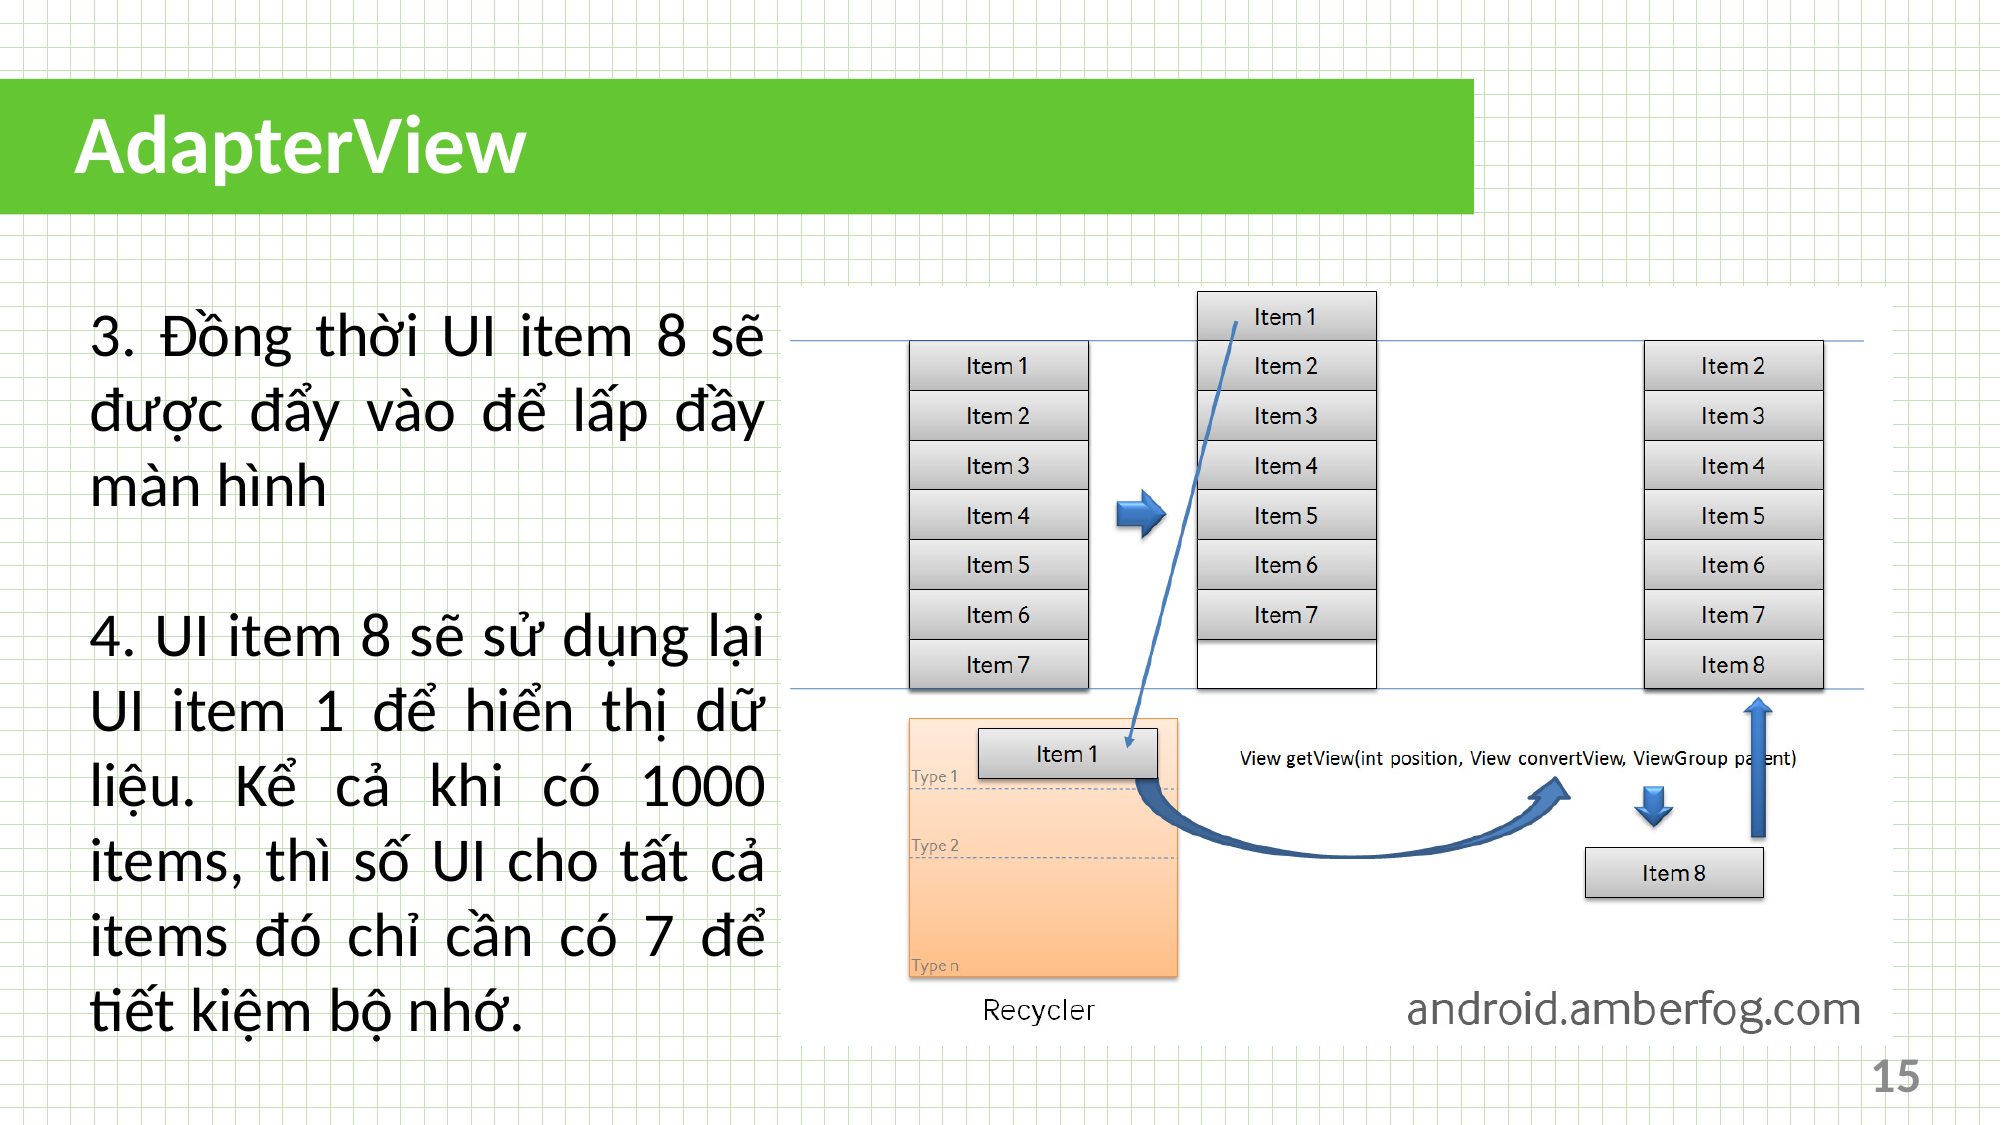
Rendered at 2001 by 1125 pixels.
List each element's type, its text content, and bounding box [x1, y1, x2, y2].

picture [781, 286, 1893, 1047]
title AdapterView [0, 78, 1474, 215]
slide_number 15 [1486, 1042, 1937, 1103]
text_box 3. Đồng thời UI item 8 sẽ được đẩy vào để lấp đầy màn hình 4. UI item 8 sẽ sử dụng lại UI item 1 để hiển thị dữ liệu. Kể cả khi có 1000 items, thì số UI cho tất cả items đó chỉ cần có 7 để tiết kiệm bộ nhớ. [44, 286, 782, 1052]
